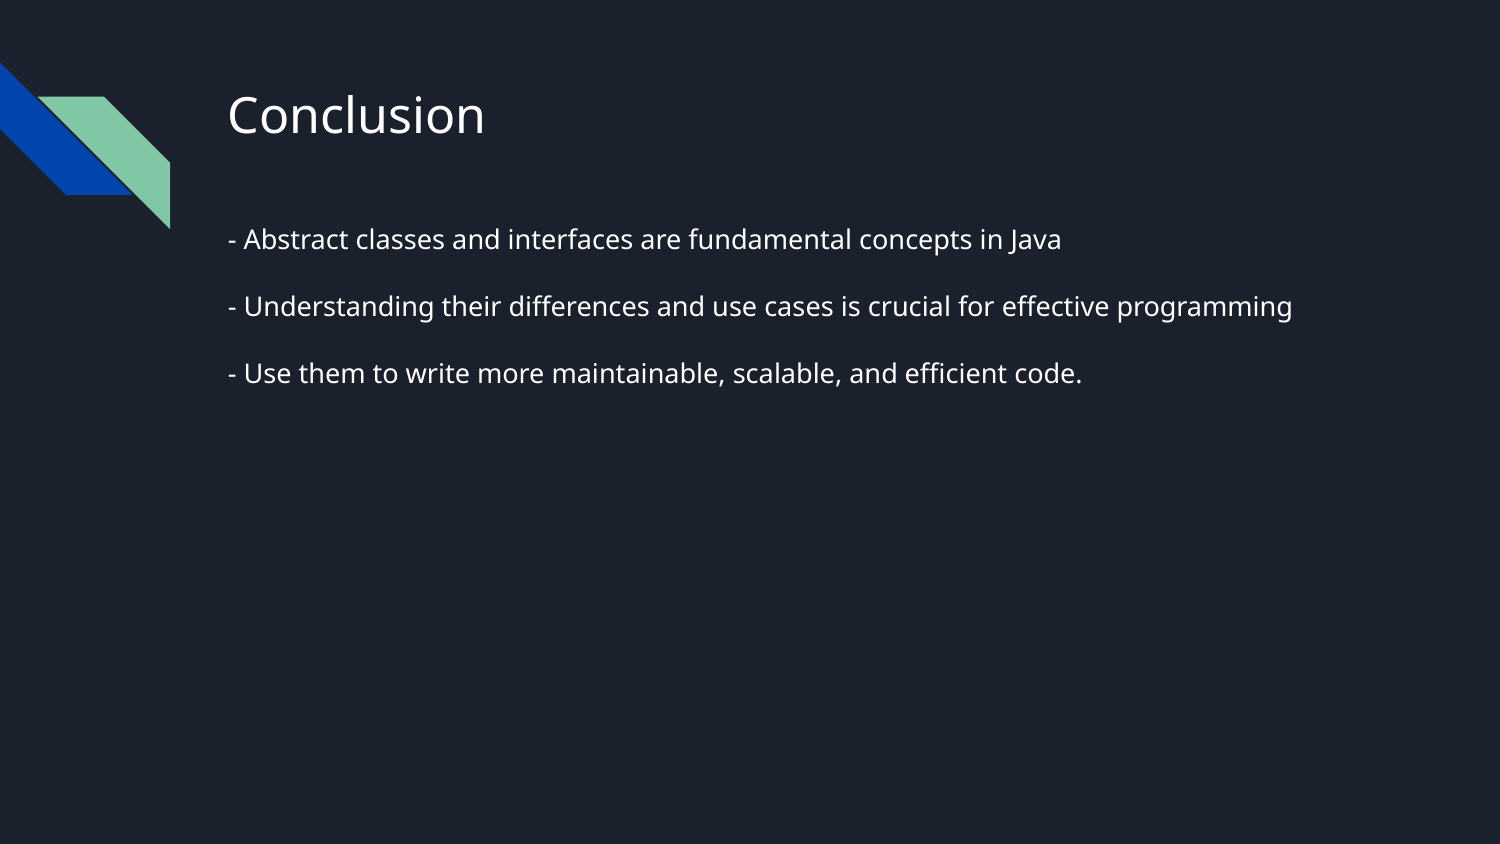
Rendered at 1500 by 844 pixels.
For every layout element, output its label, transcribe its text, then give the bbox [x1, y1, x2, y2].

title Conclusion [212, 64, 1368, 200]
list - Abstract classes and interfaces are fundamental concepts in Java - Understanding their differences and use cases is crucial for effective programming - Use them to write more maintainable, scalable, and efficient code. [212, 200, 1368, 649]
